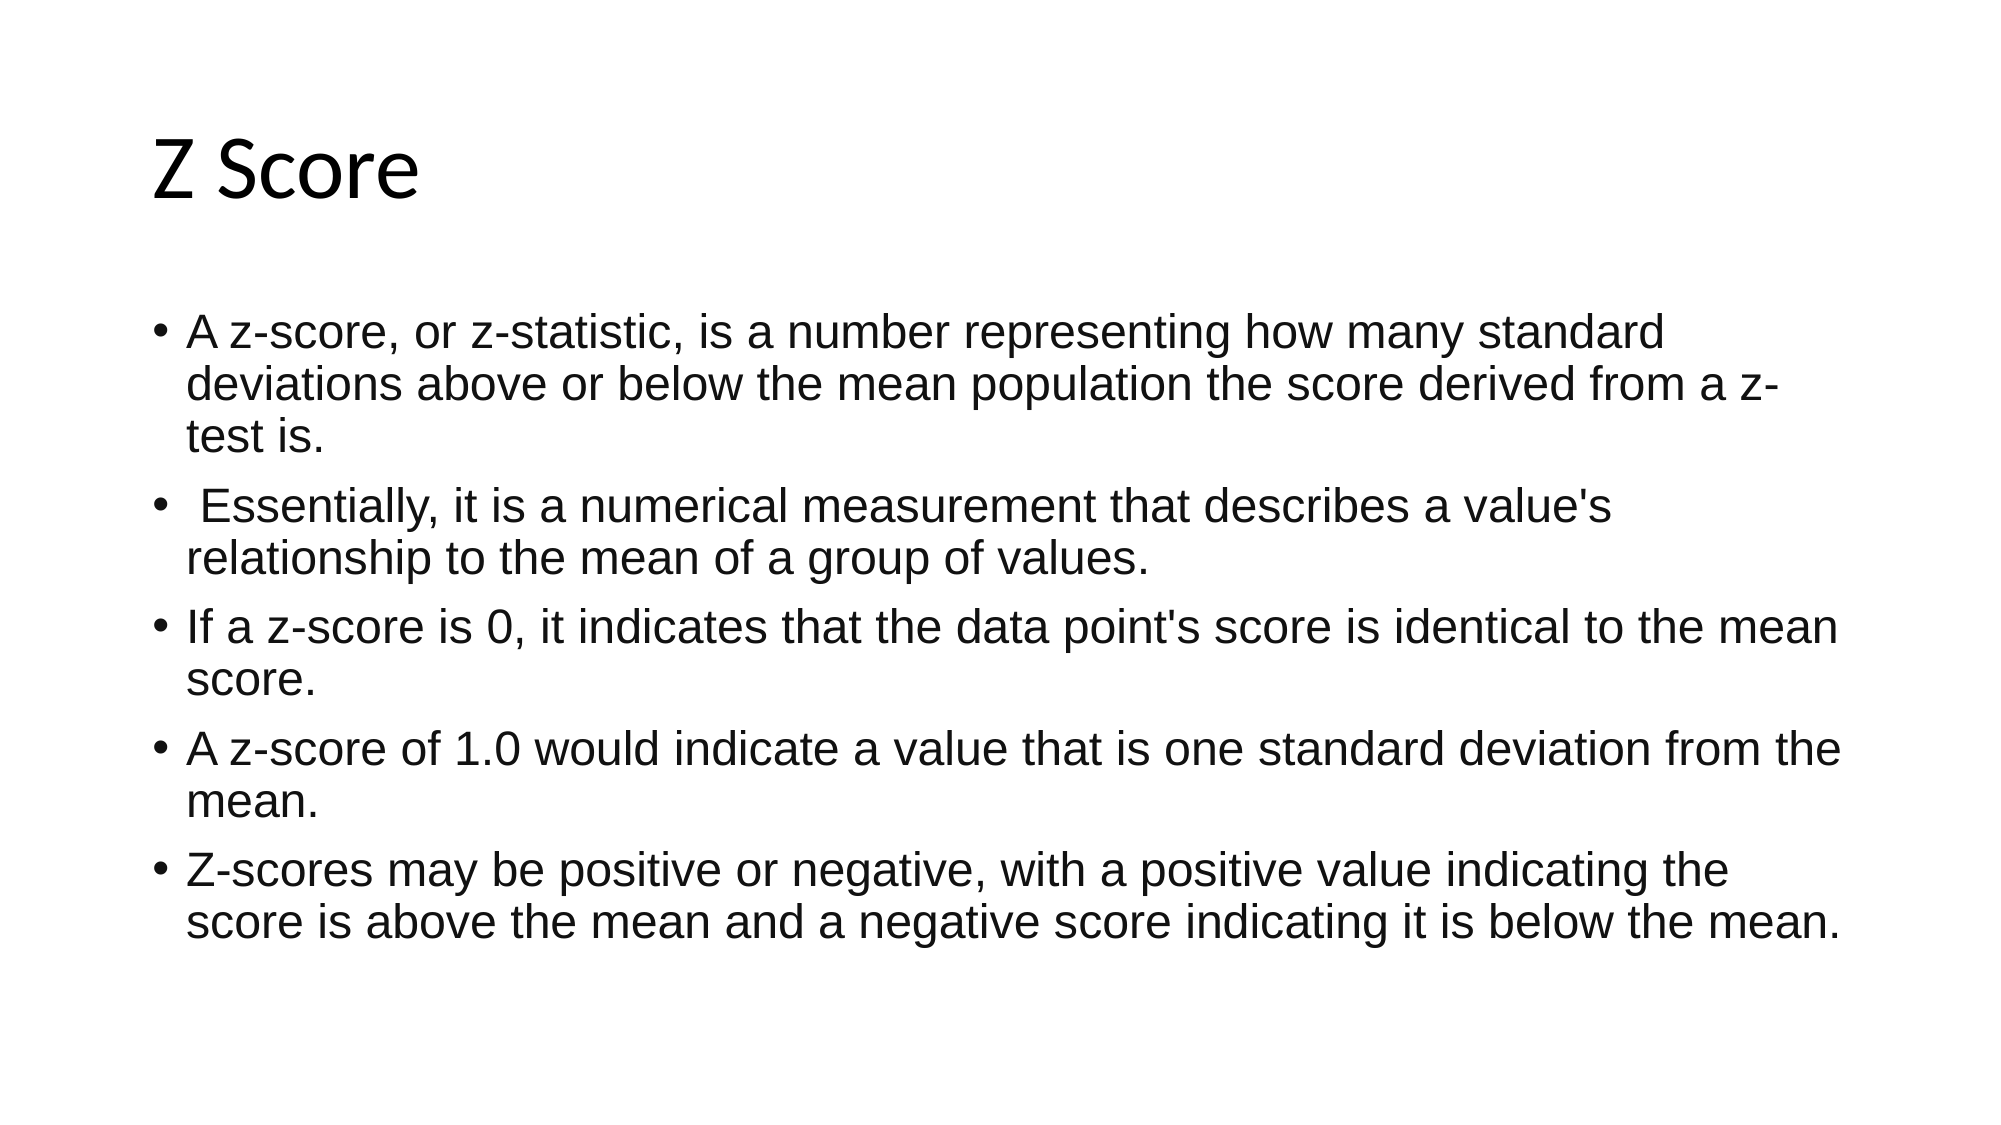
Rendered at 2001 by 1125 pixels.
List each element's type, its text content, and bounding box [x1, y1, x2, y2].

title Z Score [137, 59, 1863, 278]
list A z-score, or z-statistic, is a number representing how many standard deviations above or below the mean population the score derived from a z-test is. Essentially, it is a numerical measurement that describes a value's relationship to the mean of a group of values. If a z-score is 0, it indicates that the data point's score is identical to the mean score. A z-score of 1.0 would indicate a value that is one standard deviation from the mean. Z-scores may be positive or negative, with a positive value indicating the score is above the mean and a negative score indicating it is below the mean. [137, 299, 1863, 1014]
